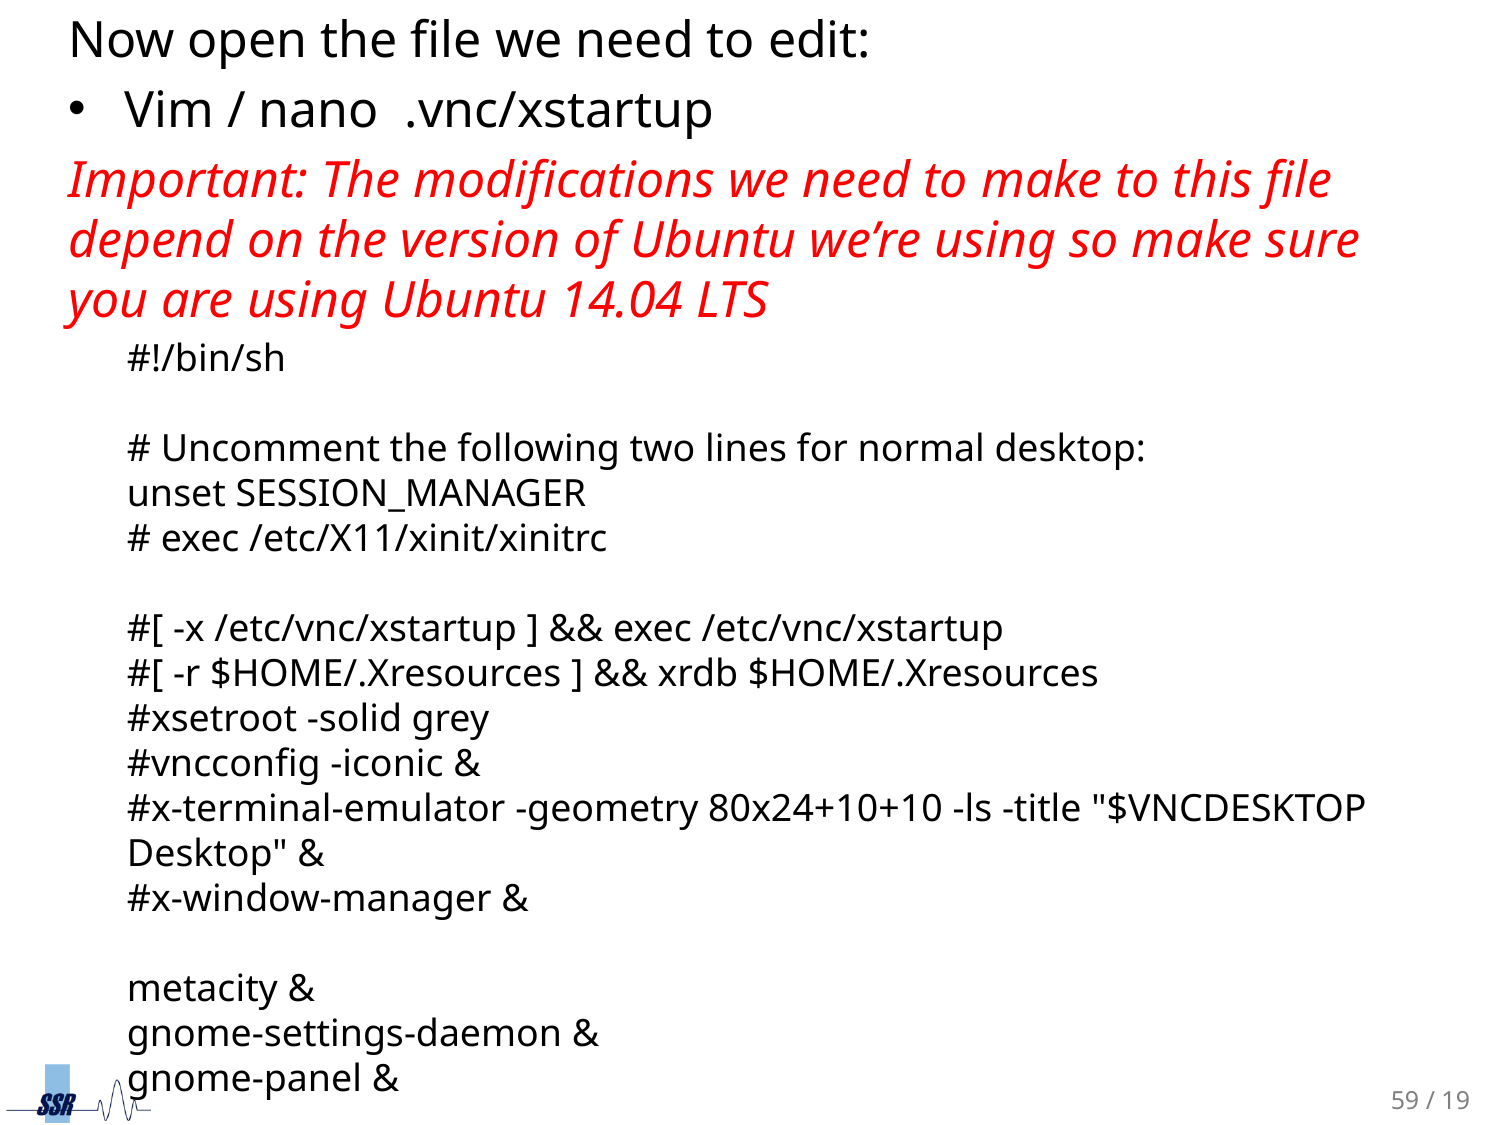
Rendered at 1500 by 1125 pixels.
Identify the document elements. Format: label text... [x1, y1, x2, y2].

list Now open the file we need to edit: Vim / nano .vnc/xstartup Important: The modifications we need to make to this file depend on the version of Ubuntu we’re using so make sure you are using Ubuntu 14.04 LTS [53, 0, 1404, 485]
text_box #!/bin/sh # Uncomment the following two lines for normal desktop: unset SESSION_MANAGER # exec /etc/X11/xinit/xinitrc #[ -x /etc/vnc/xstartup ] && exec /etc/vnc/xstartup #[ -r $HOME/.Xresources ] && xrdb $HOME/.Xresources #xsetroot -solid grey #vncconfig -iconic & #x-terminal-emulator -geometry 80x24+10+10 -ls -title "$VNCDESKTOP Desktop" & #x-window-manager & metacity & gnome-settings-daemon & gnome-panel & [112, 326, 1444, 1106]
picture [1, 1062, 151, 1125]
